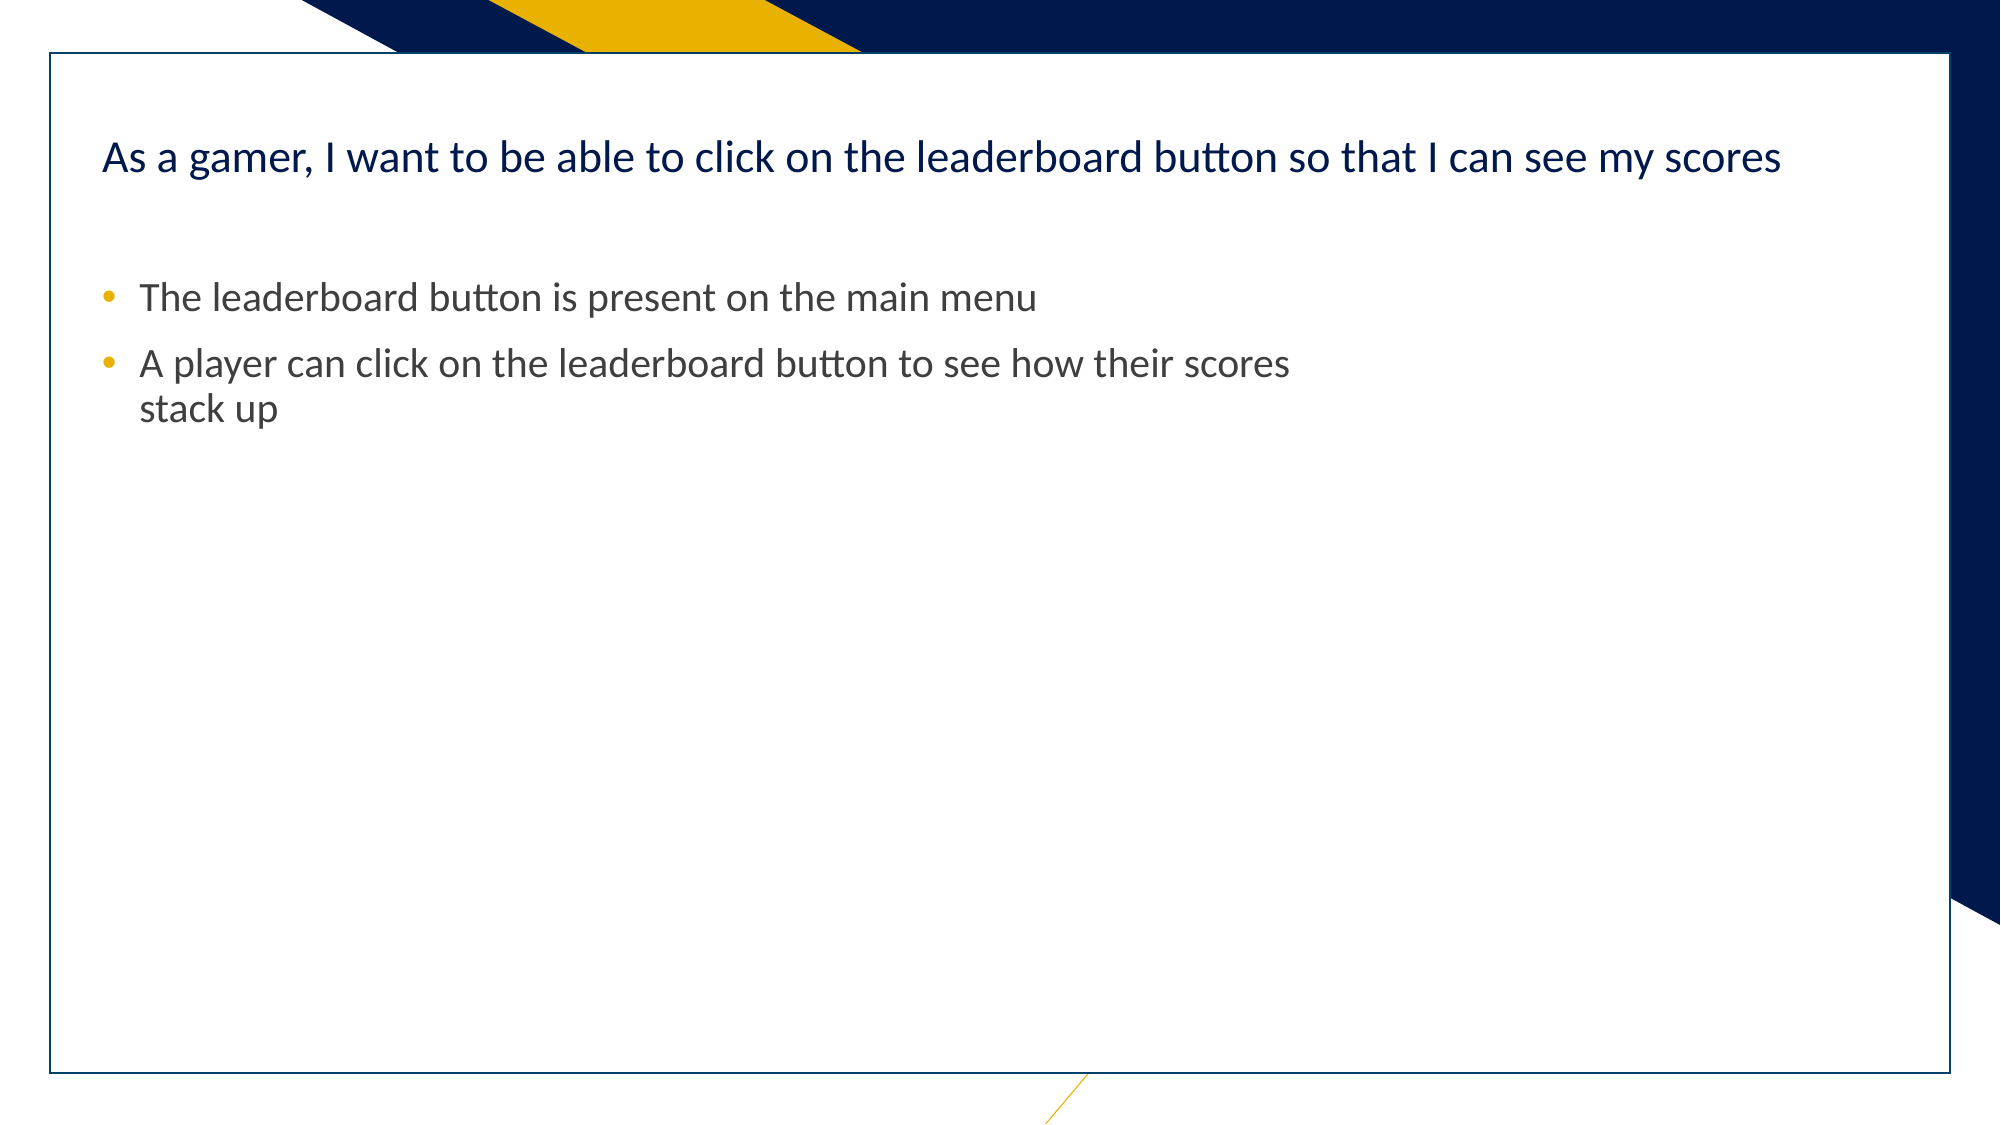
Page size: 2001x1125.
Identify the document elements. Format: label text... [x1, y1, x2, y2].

list The leaderboard button is present on the main menu A player can click on the leaderboard button to see how their scores stack up [87, 268, 1334, 973]
text_box v [49, 52, 1951, 1074]
title As a gamer, I want to be able to click on the leaderboard button so that I can see my scores [87, 70, 1923, 183]
